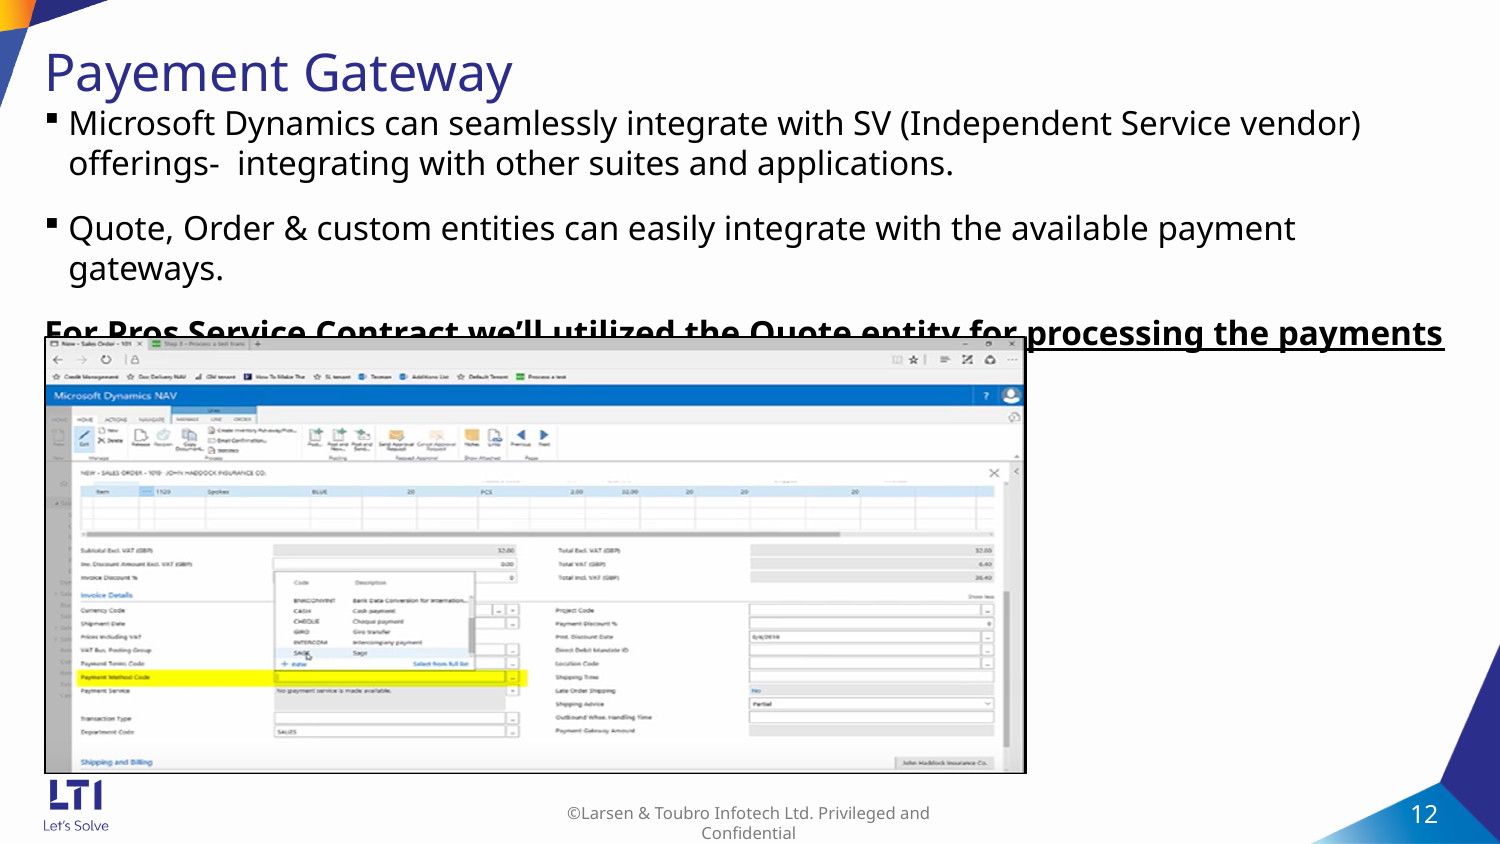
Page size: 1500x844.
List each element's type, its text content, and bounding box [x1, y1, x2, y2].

title Payement Gateway [43, 38, 1362, 104]
list Microsoft Dynamics can seamlessly integrate with SV (Independent Service vendor) offerings- integrating with other suites and applications. Quote, Order & custom entities can easily integrate with the available payment gateways. For Pros Service Contract we’ll utilized the Quote entity for processing the payments via gateways. [44, 102, 1458, 761]
picture [33, 336, 1027, 839]
picture [1288, 640, 1500, 844]
picture [0, 0, 109, 110]
